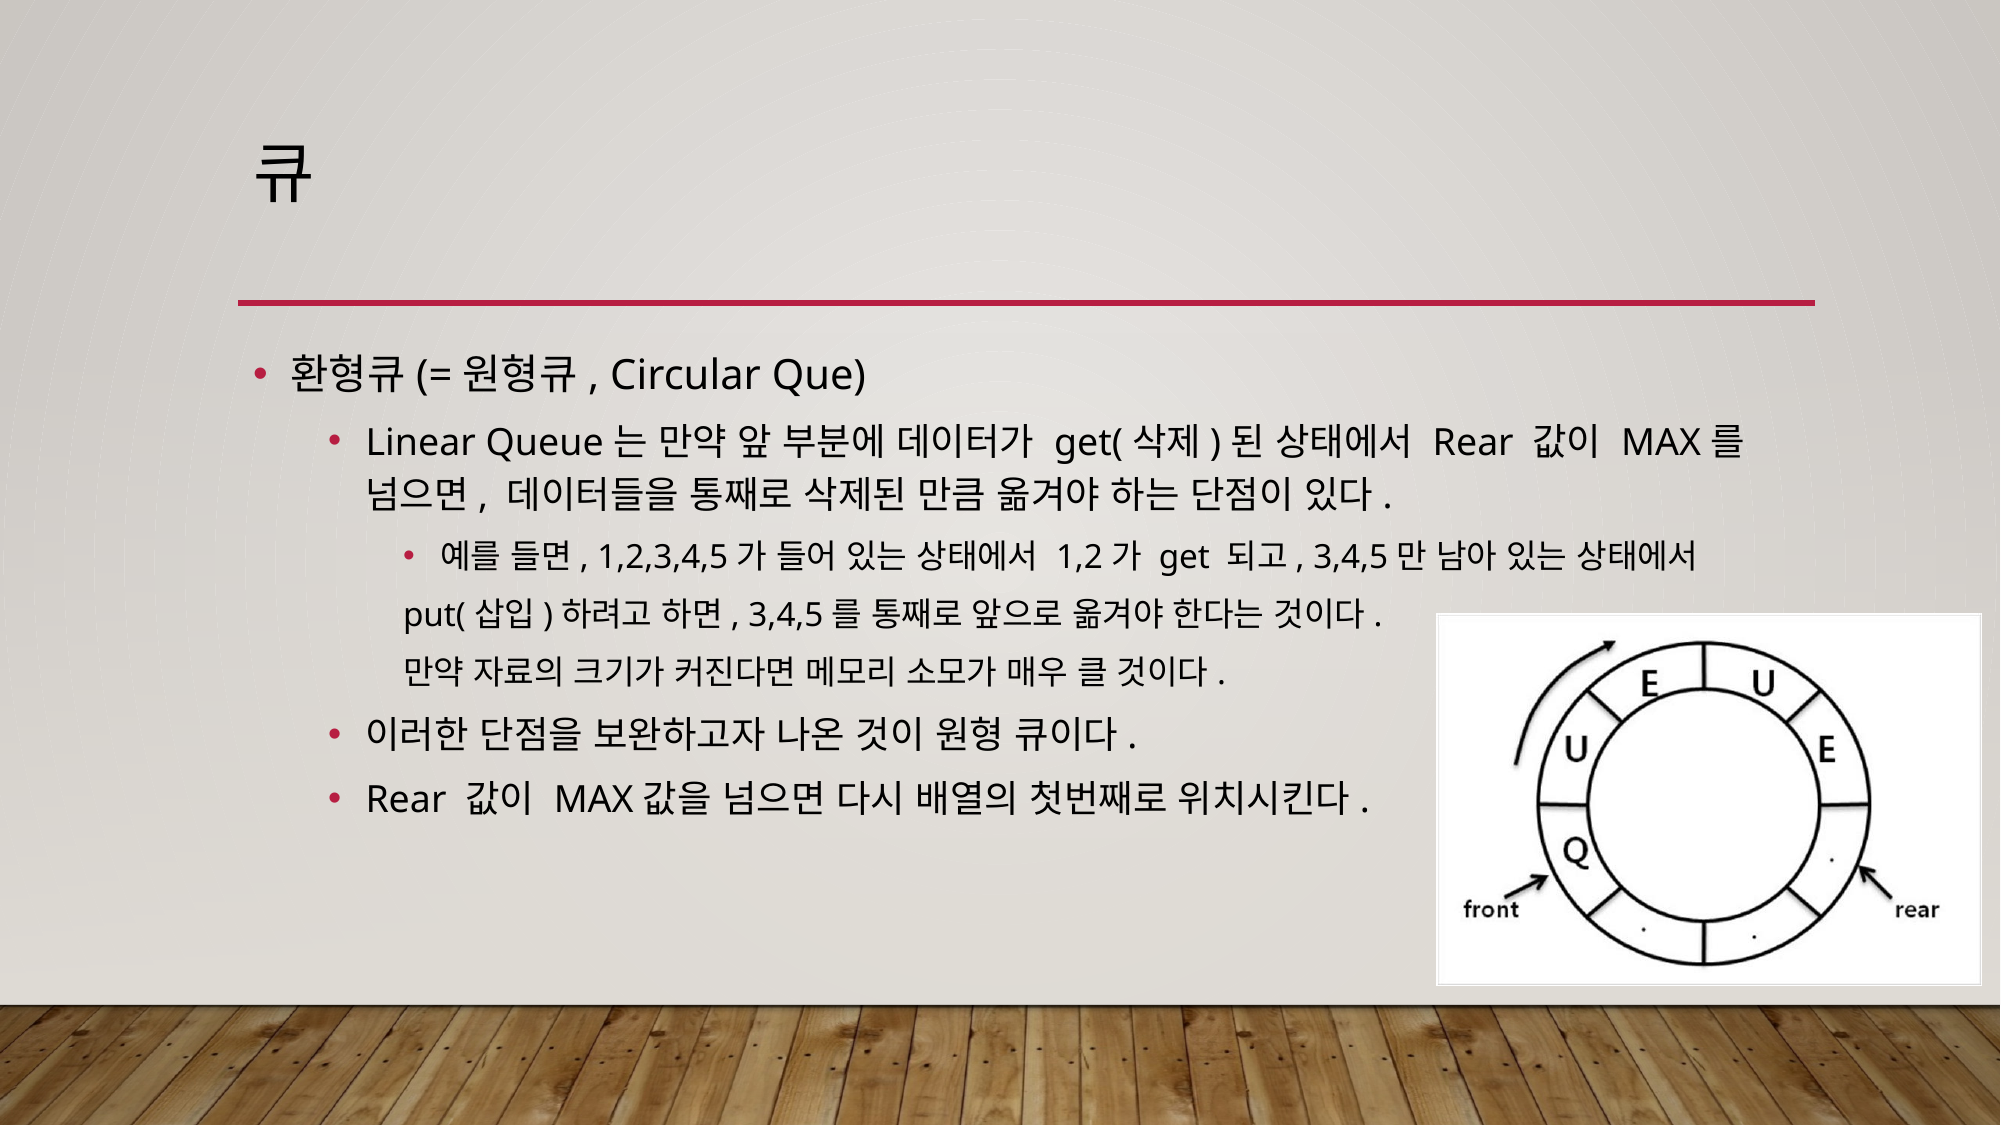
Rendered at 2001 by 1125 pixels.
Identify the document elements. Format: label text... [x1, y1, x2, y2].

picture [0, 1005, 2000, 1125]
list 환형큐(=원형큐, Circular Que) Linear Queue는 만약 앞 부분에 데이터가 get(삭제)된 상태에서 Rear 값이 MAX를 넘으면, 데이터들을 통째로 삭제된 만큼 옮겨야 하는 단점이 있다. 예를 들면, 1,2,3,4,5가 들어 있는 상태에서 1,2가 get 되고, 3,4,5만 남아 있는 상태에서 put(삽입)하려고 하면, 3,4,5를 통째로 앞으로 옮겨야 한다는 것이다. 만약 자료의 크기가 커진다면 메모리 소모가 매우 클 것이다. 이러한 단점을 보완하고자 나온 것이 원형 큐이다. Rear 값이 MAX값을 넘으면 다시 배열의 첫번째로 위치시킨다. [238, 330, 1814, 897]
title 큐 [238, 131, 1814, 305]
picture [1436, 613, 1983, 987]
